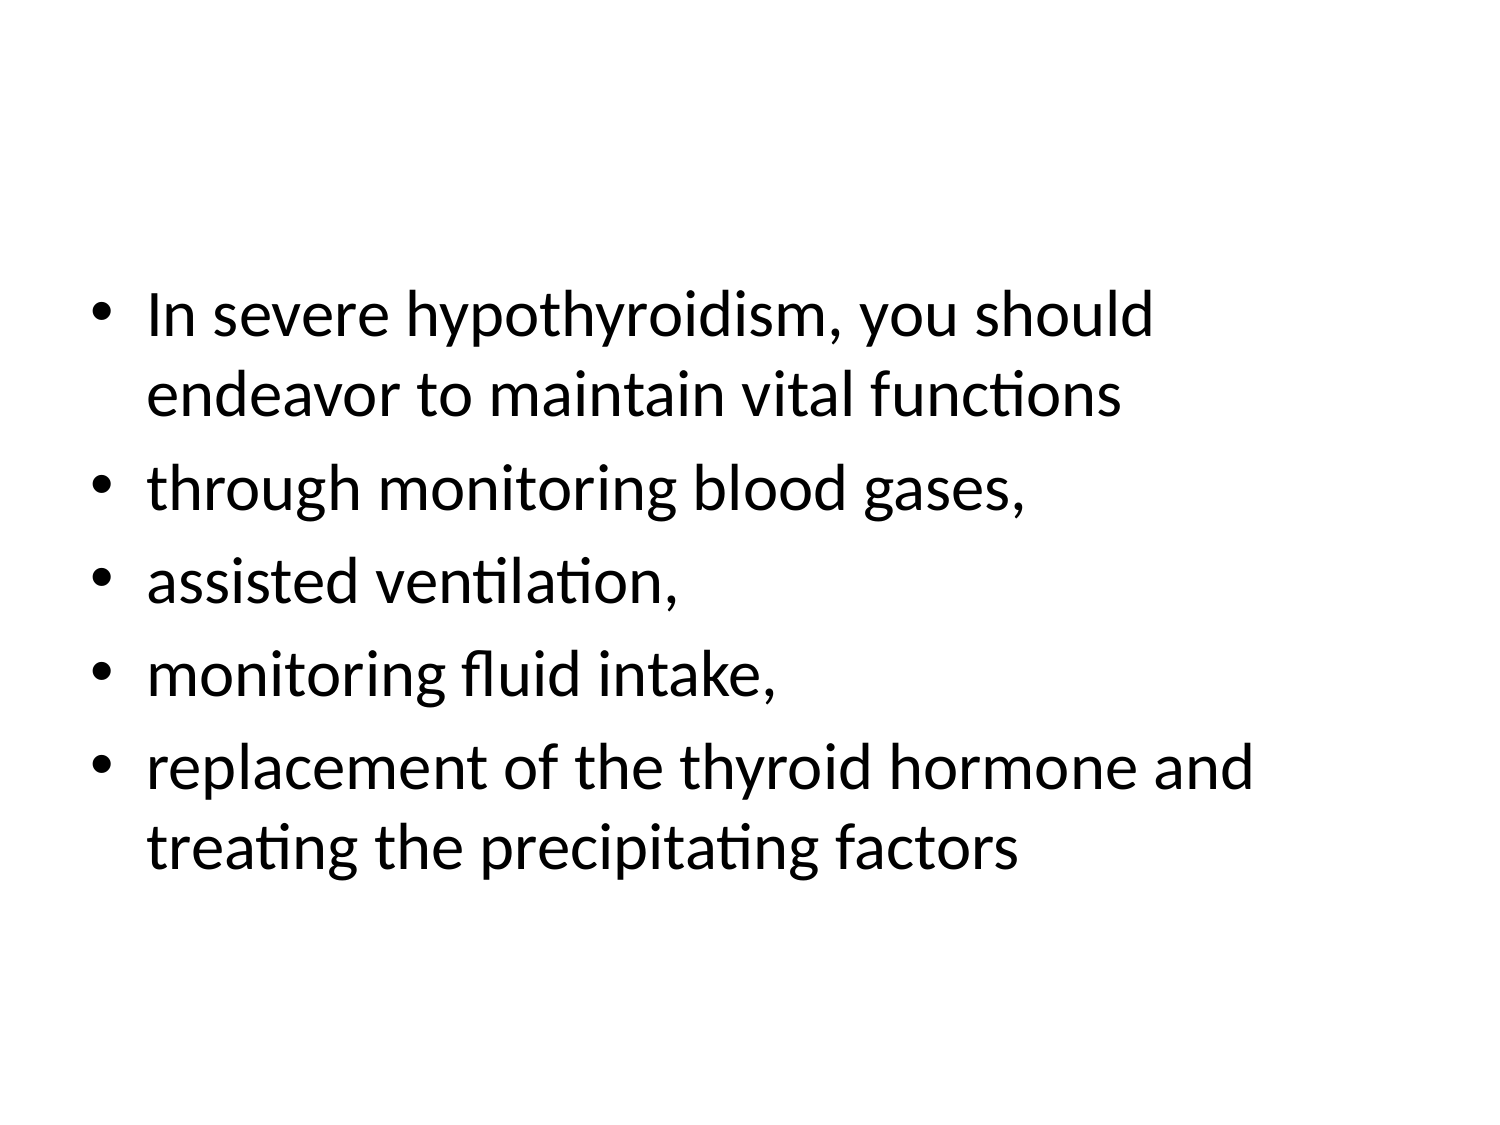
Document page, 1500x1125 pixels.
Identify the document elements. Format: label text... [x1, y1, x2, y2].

list In severe hypothyroidism, you should endeavor to maintain vital functions through monitoring blood gases, assisted ventilation, monitoring fluid intake, replacement of the thyroid hormone and treating the precipitating factors [75, 262, 1425, 1005]
